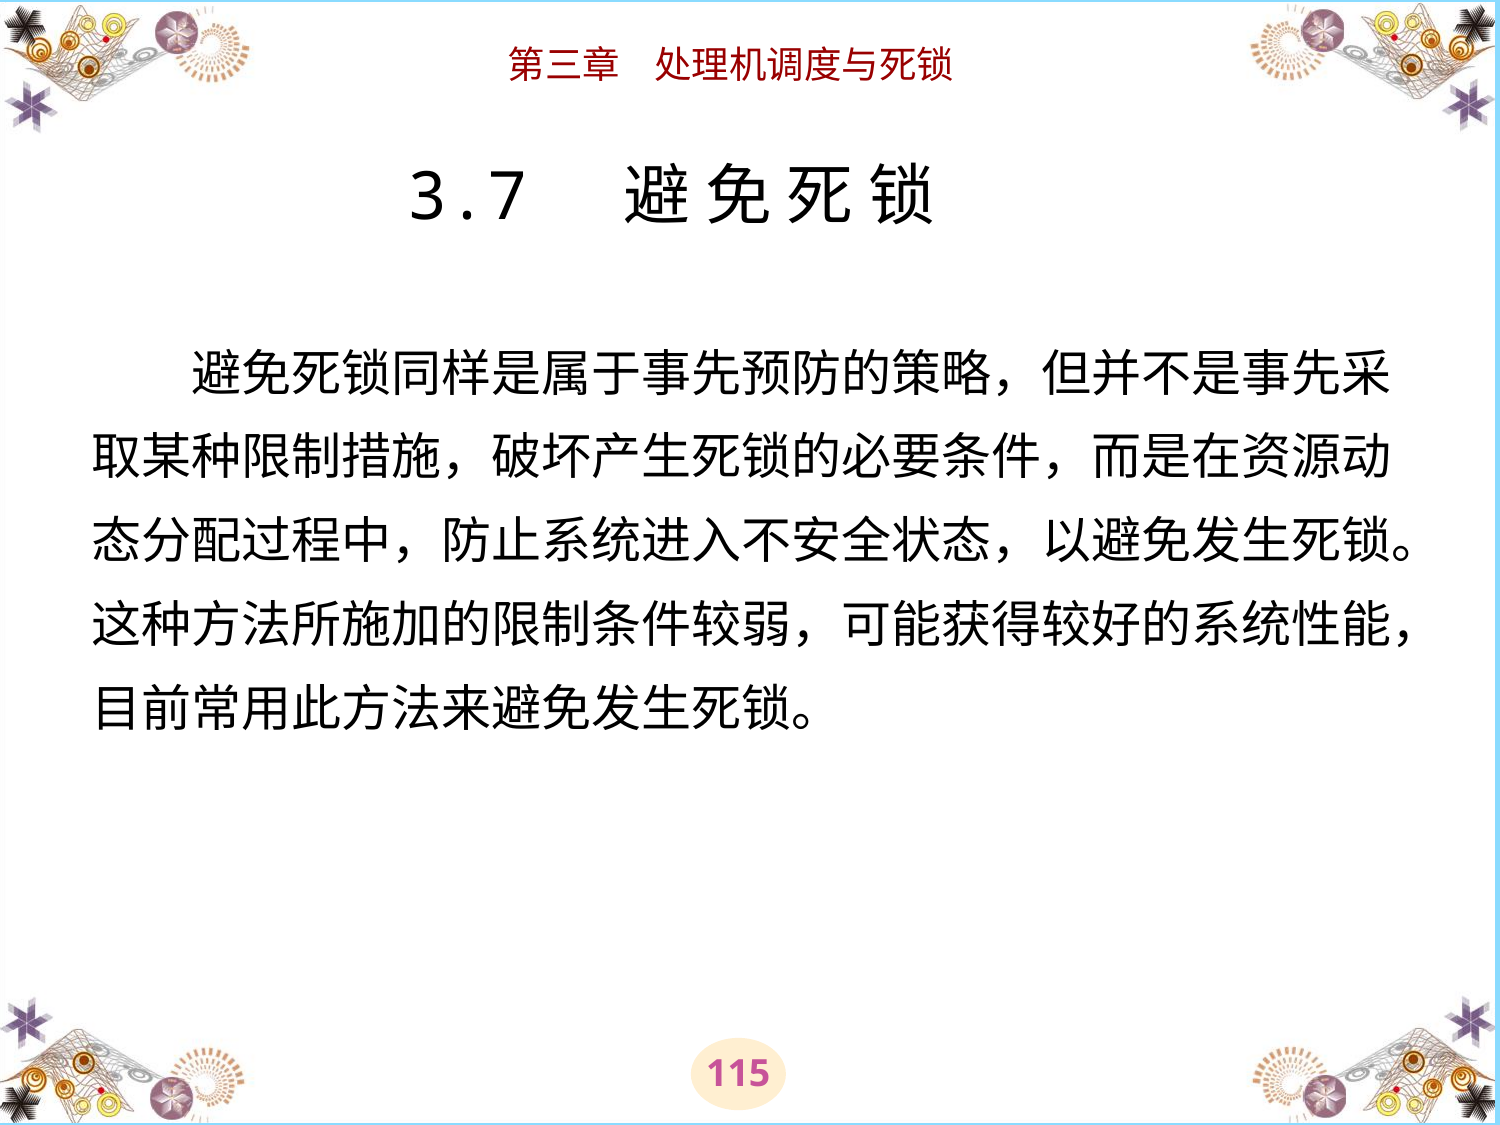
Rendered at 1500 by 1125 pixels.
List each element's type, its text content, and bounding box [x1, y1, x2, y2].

picture [0, 2, 1495, 1123]
title 3.7 避 免 死 锁 避免死锁同样是属于事先预防的策略，但并不是事先采取某种限制措施，破坏产生死锁的必要条件，而是在资源动态分配过程中，防止系统进入不安全状态，以避免发生死锁。这种方法所施加的限制条件较弱，可能获得较好的系统性能，目前常用此方法来避免发生死锁。 [76, 113, 1424, 1024]
